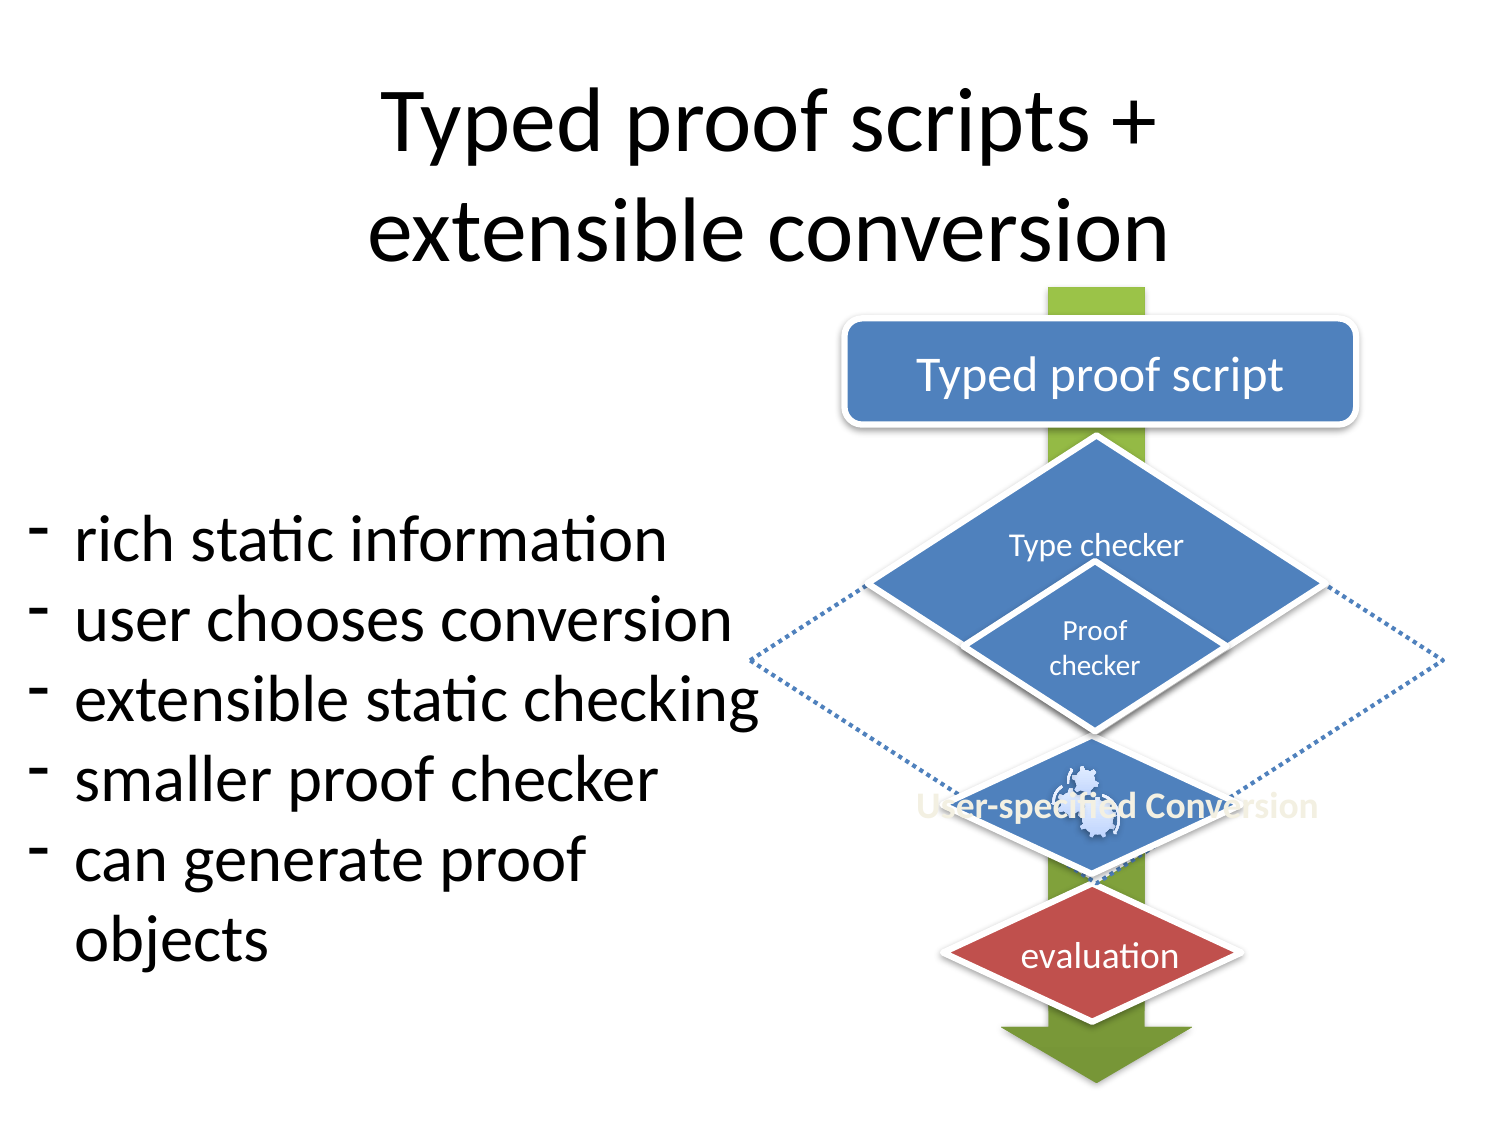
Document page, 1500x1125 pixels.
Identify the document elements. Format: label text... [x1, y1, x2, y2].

text_box Typed proof scripts + extensible conversion [94, 52, 1445, 288]
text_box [749, 287, 1444, 1084]
text_box rich static information user chooses conversion extensible static checking smaller proof checker can generate proof objects [12, 487, 744, 1062]
